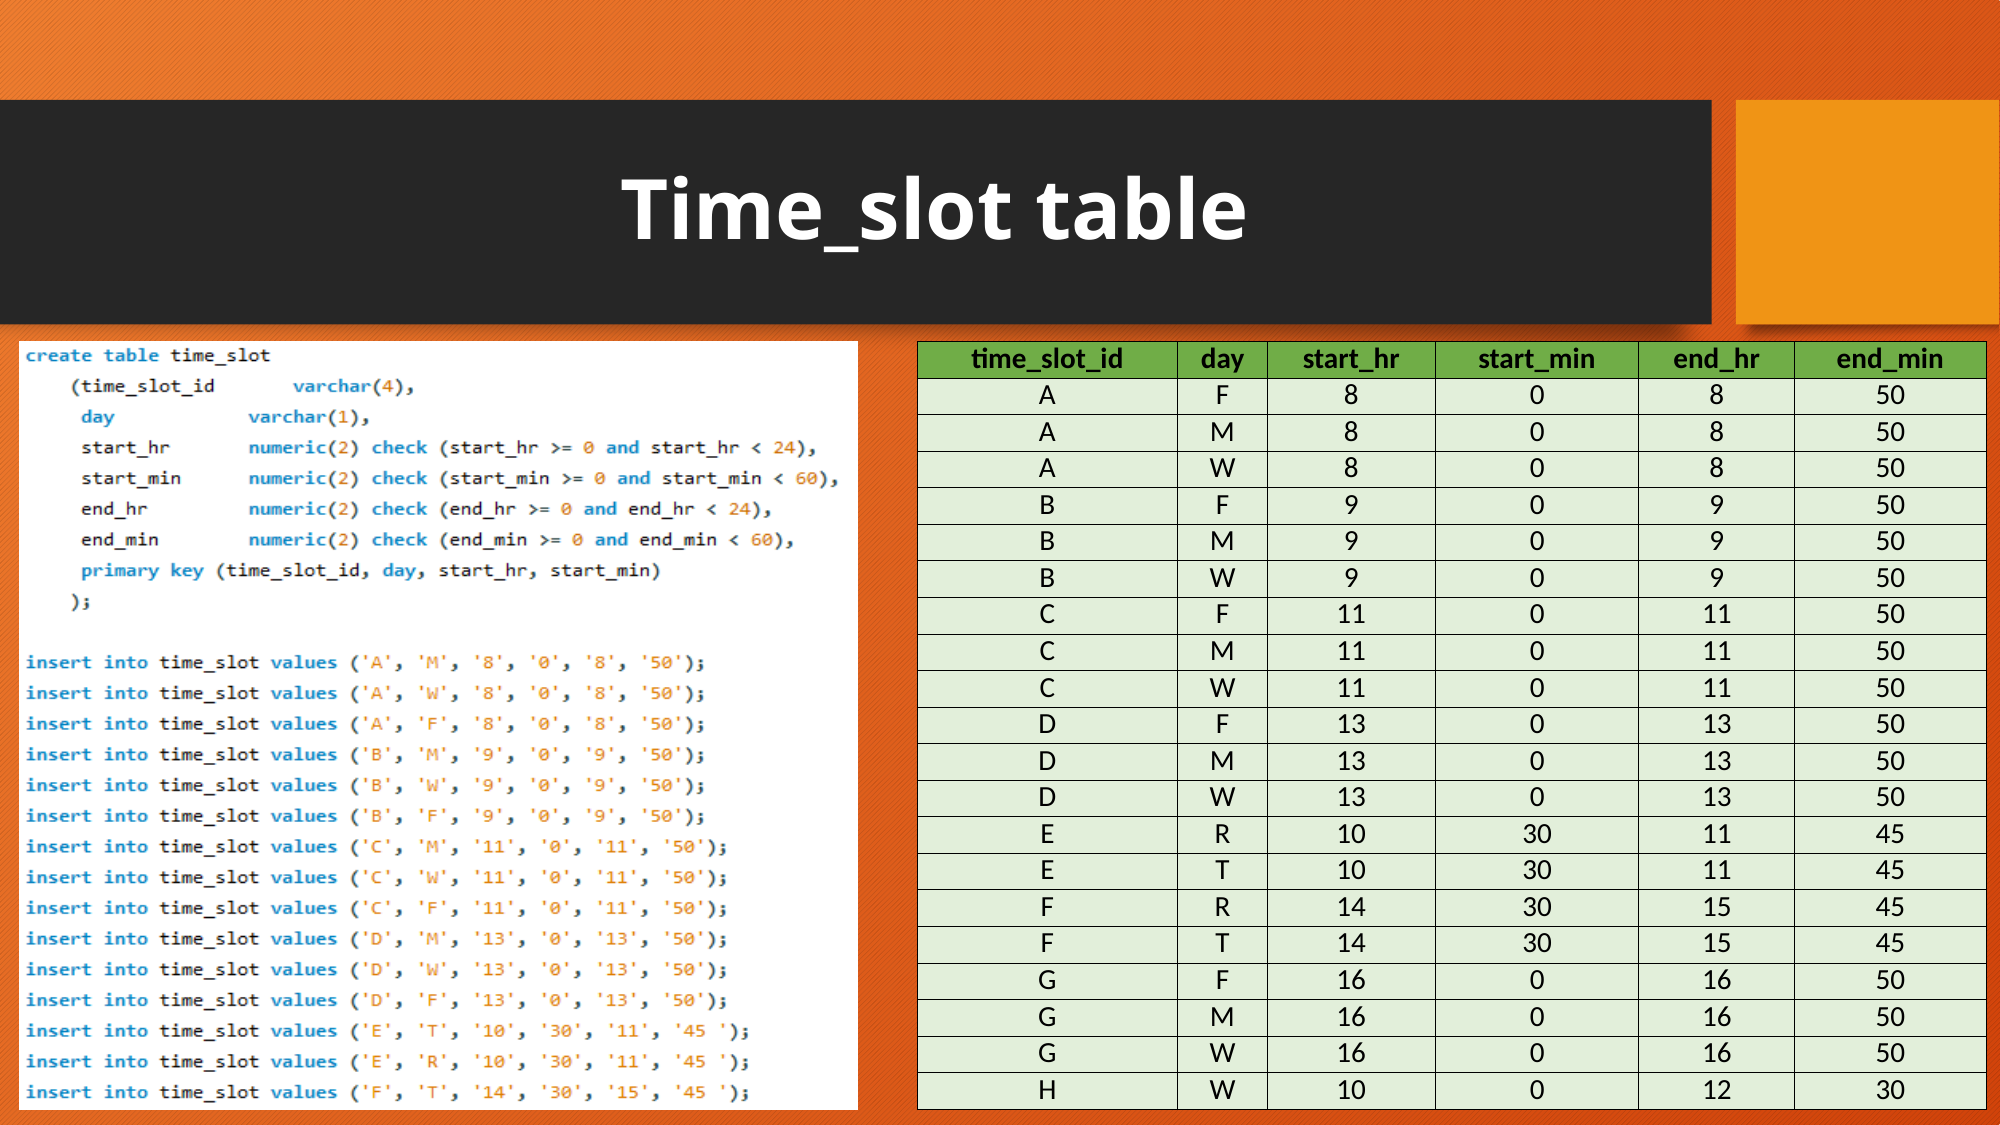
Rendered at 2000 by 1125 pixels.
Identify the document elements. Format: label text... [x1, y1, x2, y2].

table_cell 45 [1795, 854, 1986, 889]
table_cell E [918, 854, 1177, 889]
table_cell A [918, 415, 1177, 451]
table_cell 16 [1268, 1037, 1435, 1072]
table_cell 16 [1639, 1000, 1794, 1036]
table_cell 9 [1268, 525, 1435, 560]
table_cell 0 [1436, 1037, 1638, 1072]
table_cell M [1178, 1000, 1267, 1036]
table_cell 0 [1436, 635, 1638, 670]
table_cell 16 [1639, 1037, 1794, 1072]
table_cell 50 [1795, 452, 1986, 487]
table_cell E [918, 817, 1177, 853]
table_cell 9 [1639, 561, 1794, 597]
table_cell 11 [1268, 598, 1435, 634]
table_header end_hr [1639, 342, 1794, 378]
table_cell F [918, 890, 1177, 926]
table_cell 0 [1436, 415, 1638, 451]
table_cell C [918, 671, 1177, 707]
table_cell 14 [1268, 927, 1435, 963]
table_cell 13 [1268, 744, 1435, 780]
table_cell 30 [1436, 927, 1638, 963]
table_cell 0 [1436, 744, 1638, 780]
table_cell 0 [1436, 598, 1638, 634]
table_cell 13 [1639, 781, 1794, 816]
table_cell D [918, 781, 1177, 816]
table_header start_min [1436, 342, 1638, 378]
table_cell 16 [1639, 964, 1794, 999]
table_cell 10 [1268, 817, 1435, 853]
table_cell H [918, 1073, 1177, 1109]
table_header start_hr [1268, 342, 1435, 378]
table_cell M [1178, 415, 1267, 451]
table_cell 50 [1795, 708, 1986, 743]
table_cell 0 [1436, 1000, 1638, 1036]
table_cell 50 [1795, 744, 1986, 780]
table_cell 8 [1639, 379, 1794, 414]
table_cell 15 [1639, 890, 1794, 926]
table_cell 0 [1436, 488, 1638, 524]
table_cell M [1178, 744, 1267, 780]
table_cell G [918, 1000, 1177, 1036]
table_cell 0 [1436, 379, 1638, 414]
table_cell W [1178, 561, 1267, 597]
table_cell 11 [1639, 854, 1794, 889]
table_cell 0 [1436, 964, 1638, 999]
table_cell W [1178, 452, 1267, 487]
table_cell R [1178, 817, 1267, 853]
table_cell 50 [1795, 525, 1986, 560]
table_cell C [918, 598, 1177, 634]
table_cell 13 [1268, 708, 1435, 743]
table_cell 50 [1795, 1037, 1986, 1072]
table_cell A [918, 452, 1177, 487]
table_cell F [1178, 708, 1267, 743]
table_cell F [1178, 379, 1267, 414]
table_cell 45 [1795, 927, 1986, 963]
table_cell 11 [1268, 635, 1435, 670]
table_cell 30 [1795, 1073, 1986, 1109]
table_cell 0 [1436, 525, 1638, 560]
table_cell 0 [1436, 452, 1638, 487]
table_cell F [1178, 598, 1267, 634]
table_cell 50 [1795, 1000, 1986, 1036]
table_cell 14 [1268, 890, 1435, 926]
table_cell 8 [1268, 415, 1435, 451]
table_cell 0 [1436, 781, 1638, 816]
picture [0, 325, 1712, 1110]
table_cell 9 [1639, 525, 1794, 560]
table_cell W [1178, 1037, 1267, 1072]
table_cell D [918, 744, 1177, 780]
table_cell 50 [1795, 781, 1986, 816]
table_cell 50 [1795, 964, 1986, 999]
table_cell 13 [1268, 781, 1435, 816]
table_cell B [918, 561, 1177, 597]
table_cell 30 [1436, 854, 1638, 889]
table_cell 50 [1795, 561, 1986, 597]
table_cell 50 [1795, 598, 1986, 634]
table_cell 9 [1268, 488, 1435, 524]
picture [1736, 325, 1999, 347]
table_cell 13 [1639, 744, 1794, 780]
table_cell 9 [1268, 561, 1435, 597]
table_cell W [1178, 1073, 1267, 1109]
table_cell 30 [1436, 817, 1638, 853]
table_cell 11 [1268, 671, 1435, 707]
table_cell A [918, 379, 1177, 414]
table_cell F [1178, 488, 1267, 524]
table_cell W [1178, 671, 1267, 707]
table_cell 10 [1268, 1073, 1435, 1109]
table_cell M [1178, 525, 1267, 560]
table_cell 50 [1795, 488, 1986, 524]
table_cell 12 [1639, 1073, 1794, 1109]
table_cell 0 [1436, 561, 1638, 597]
table_cell 11 [1639, 817, 1794, 853]
table_header end_min [1795, 342, 1986, 378]
table_cell 11 [1639, 671, 1794, 707]
table_cell 11 [1639, 635, 1794, 670]
text_box Time_slot table [184, 149, 1685, 264]
table_cell B [918, 488, 1177, 524]
table_cell 50 [1795, 415, 1986, 451]
table_cell F [1178, 964, 1267, 999]
table_cell C [918, 635, 1177, 670]
table_cell 10 [1268, 854, 1435, 889]
table_cell 16 [1268, 1000, 1435, 1036]
table_cell T [1178, 854, 1267, 889]
table_cell 8 [1268, 452, 1435, 487]
table_cell 11 [1639, 598, 1794, 634]
table_cell 13 [1639, 708, 1794, 743]
table_cell G [918, 1037, 1177, 1072]
table_cell 0 [1436, 671, 1638, 707]
table_cell 45 [1795, 817, 1986, 853]
table_cell 30 [1436, 890, 1638, 926]
table_cell R [1178, 890, 1267, 926]
table_cell 9 [1639, 488, 1794, 524]
table_header day [1178, 342, 1267, 378]
table_cell 50 [1795, 635, 1986, 670]
table_cell 50 [1795, 379, 1986, 414]
table_cell W [1178, 781, 1267, 816]
table_cell 0 [1436, 708, 1638, 743]
table_cell 0 [1436, 1073, 1638, 1109]
table_cell T [1178, 927, 1267, 963]
table_cell F [918, 927, 1177, 963]
table_cell 8 [1268, 379, 1435, 414]
table_cell 8 [1639, 452, 1794, 487]
table_cell G [918, 964, 1177, 999]
table_cell 8 [1639, 415, 1794, 451]
table_cell D [918, 708, 1177, 743]
table_cell 45 [1795, 890, 1986, 926]
table_cell 16 [1268, 964, 1435, 999]
table_cell 50 [1795, 671, 1986, 707]
table_cell 15 [1639, 927, 1794, 963]
table_header time_slot_id [918, 342, 1177, 378]
table_cell M [1178, 635, 1267, 670]
table_cell B [918, 525, 1177, 560]
